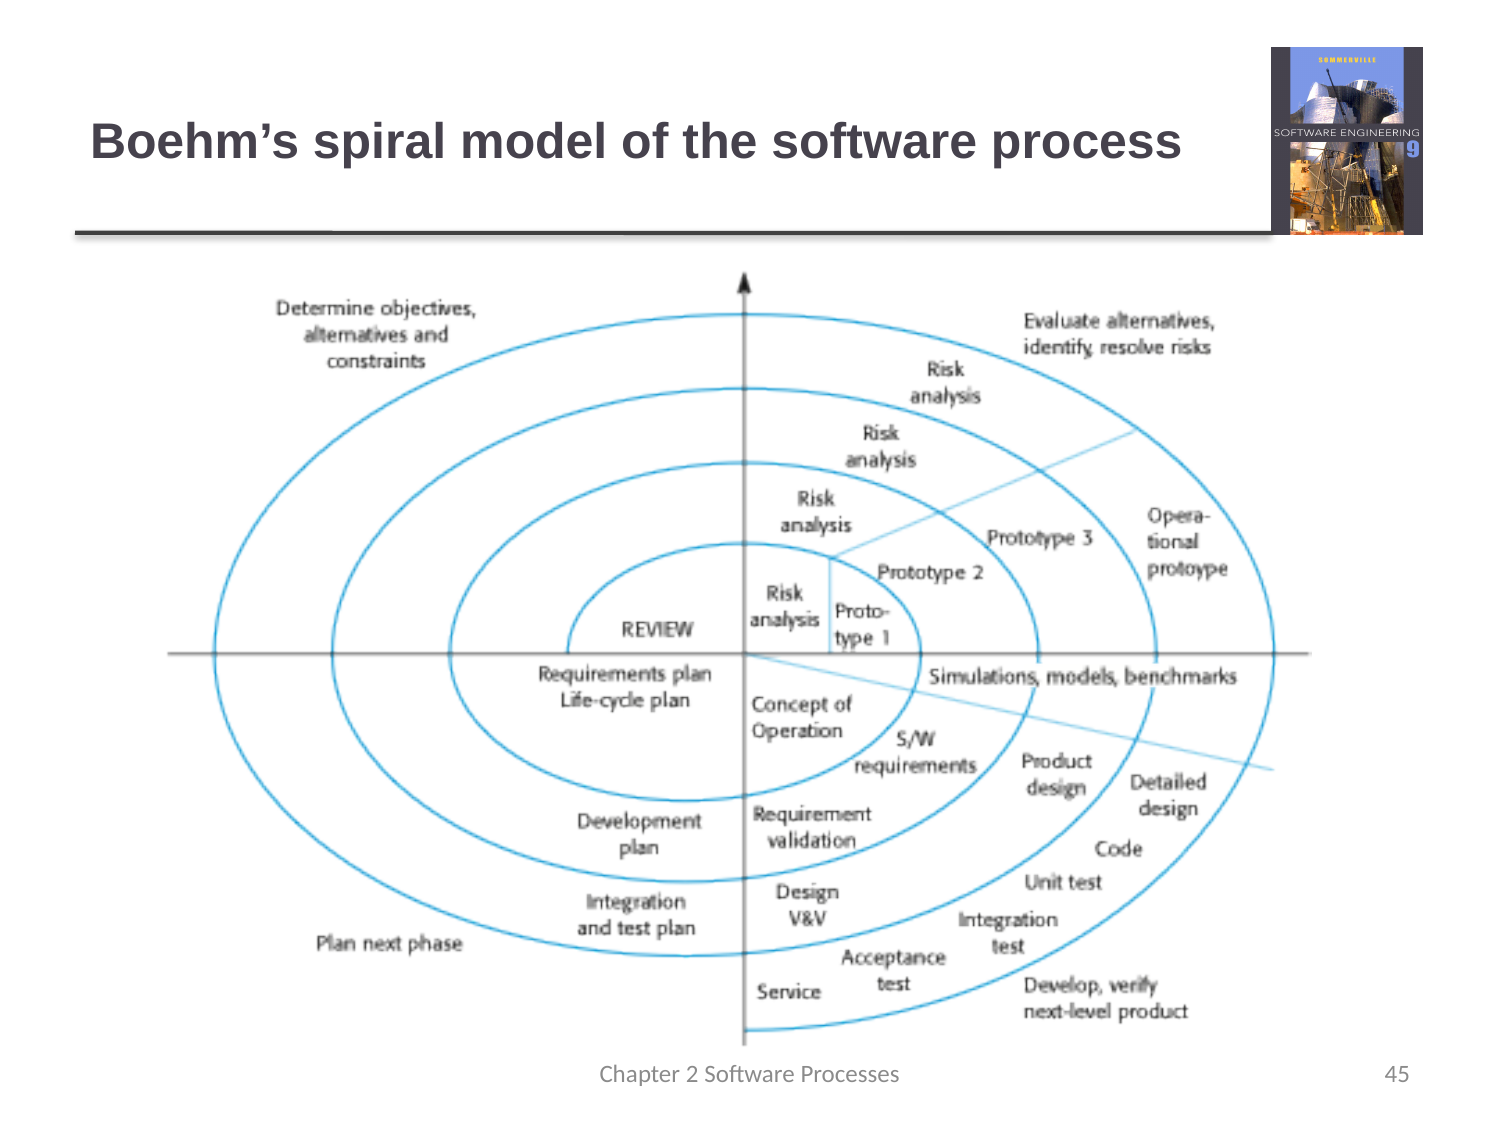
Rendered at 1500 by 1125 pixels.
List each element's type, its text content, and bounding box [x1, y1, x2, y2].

picture [1272, 47, 1423, 235]
footer Chapter 2 Software Processes [512, 1057, 988, 1103]
slide_number 45 [1074, 1042, 1425, 1103]
picture [164, 269, 1312, 1050]
title Boehm’s spiral model of the software process [74, 44, 1272, 233]
